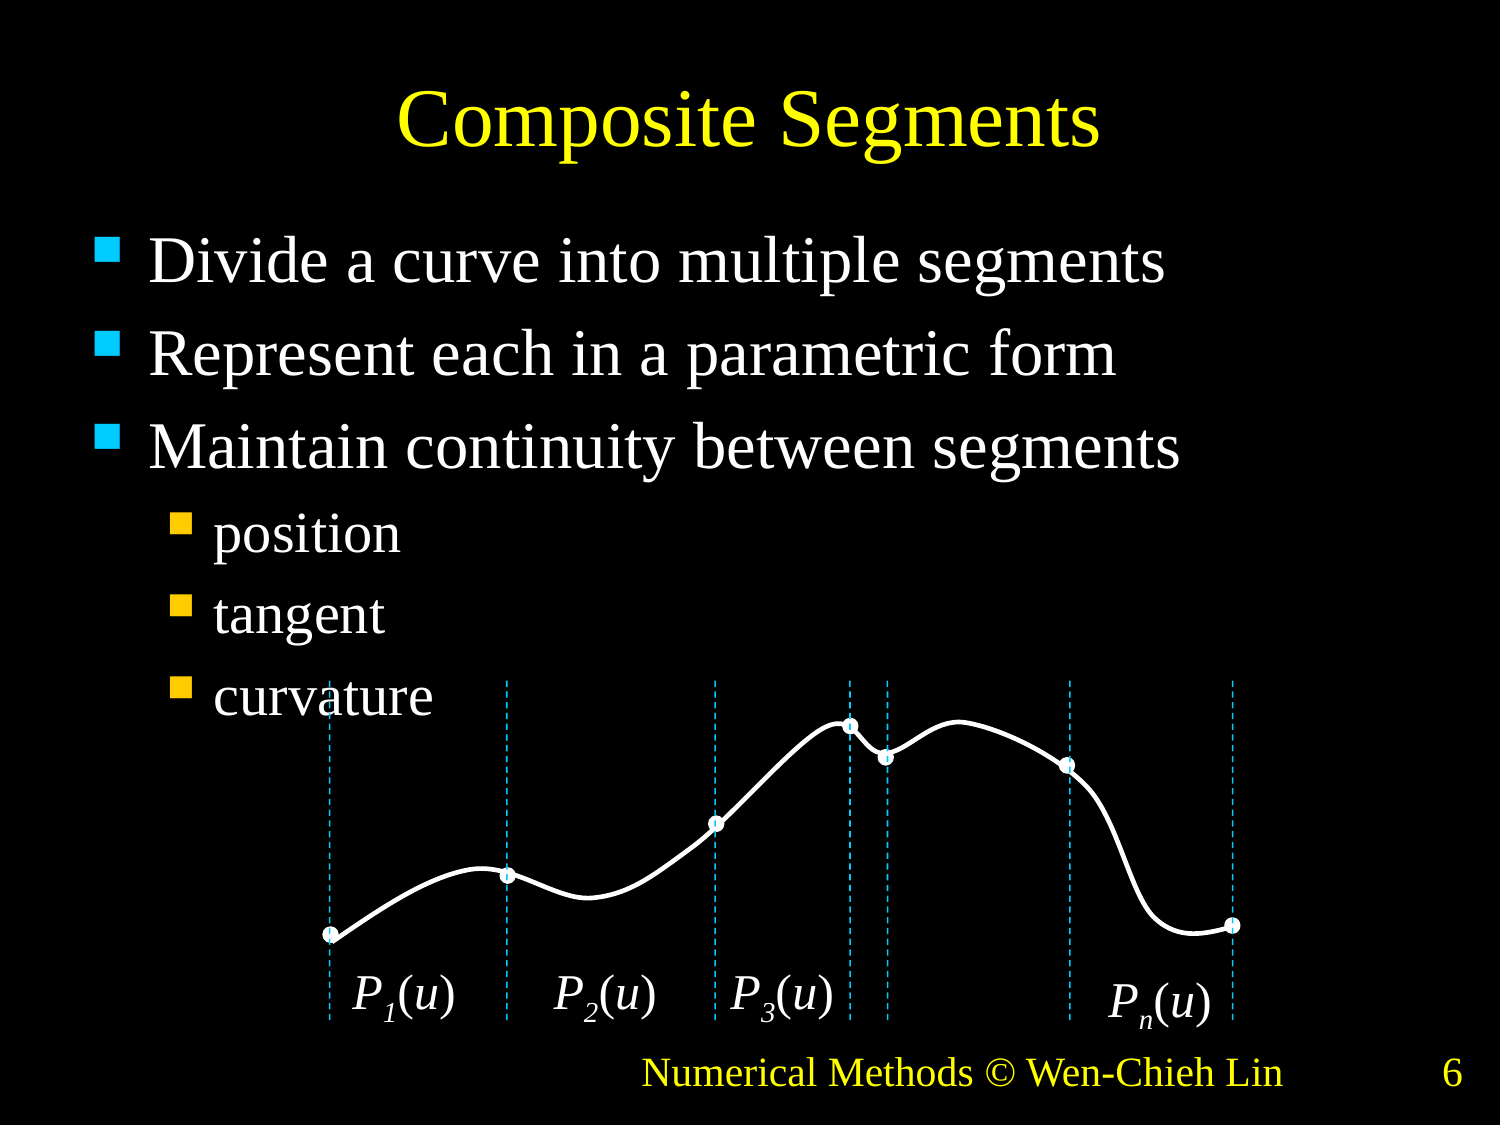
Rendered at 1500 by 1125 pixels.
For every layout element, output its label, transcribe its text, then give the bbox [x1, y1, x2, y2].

text_box Pn(u) [1093, 959, 1227, 1043]
text_box [844, 720, 857, 733]
text_box [501, 869, 514, 882]
footer Numerical Methods © Wen-Chieh Lin [490, 1024, 1128, 1103]
text_box P2(u) [538, 952, 672, 1036]
text_box [331, 722, 1227, 942]
text_box P3(u) [715, 952, 849, 1036]
text_box [710, 817, 723, 830]
text_box [324, 928, 337, 941]
text_box [879, 751, 892, 764]
list Divide a curve into multiple segments Represent each in a parametric form Maintain continuity between segments position tangent curvature [76, 208, 1427, 978]
text_box [1226, 919, 1239, 932]
text_box [1061, 759, 1073, 772]
slide_number 6 [1128, 1024, 1479, 1103]
text_box P1(u) [337, 952, 471, 1036]
title Composite Segments [75, 19, 1425, 208]
